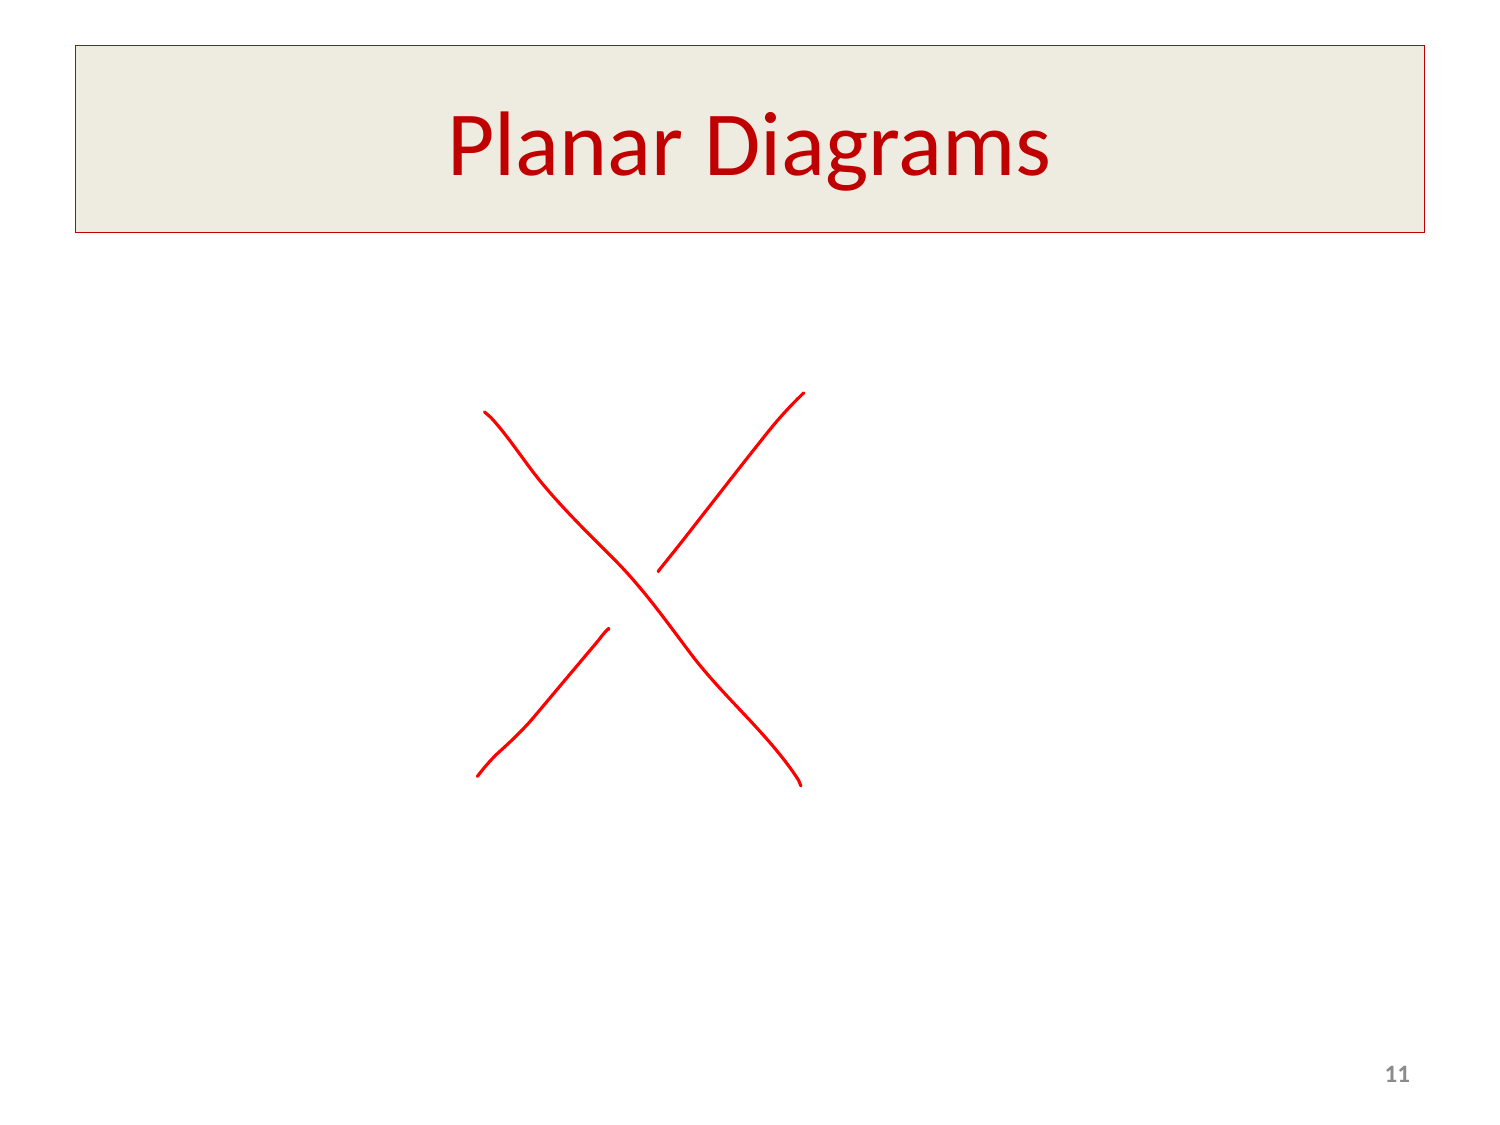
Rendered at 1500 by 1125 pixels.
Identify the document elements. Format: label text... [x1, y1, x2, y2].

slide_number 11 [1074, 1042, 1425, 1103]
title Planar Diagrams [75, 45, 1425, 233]
